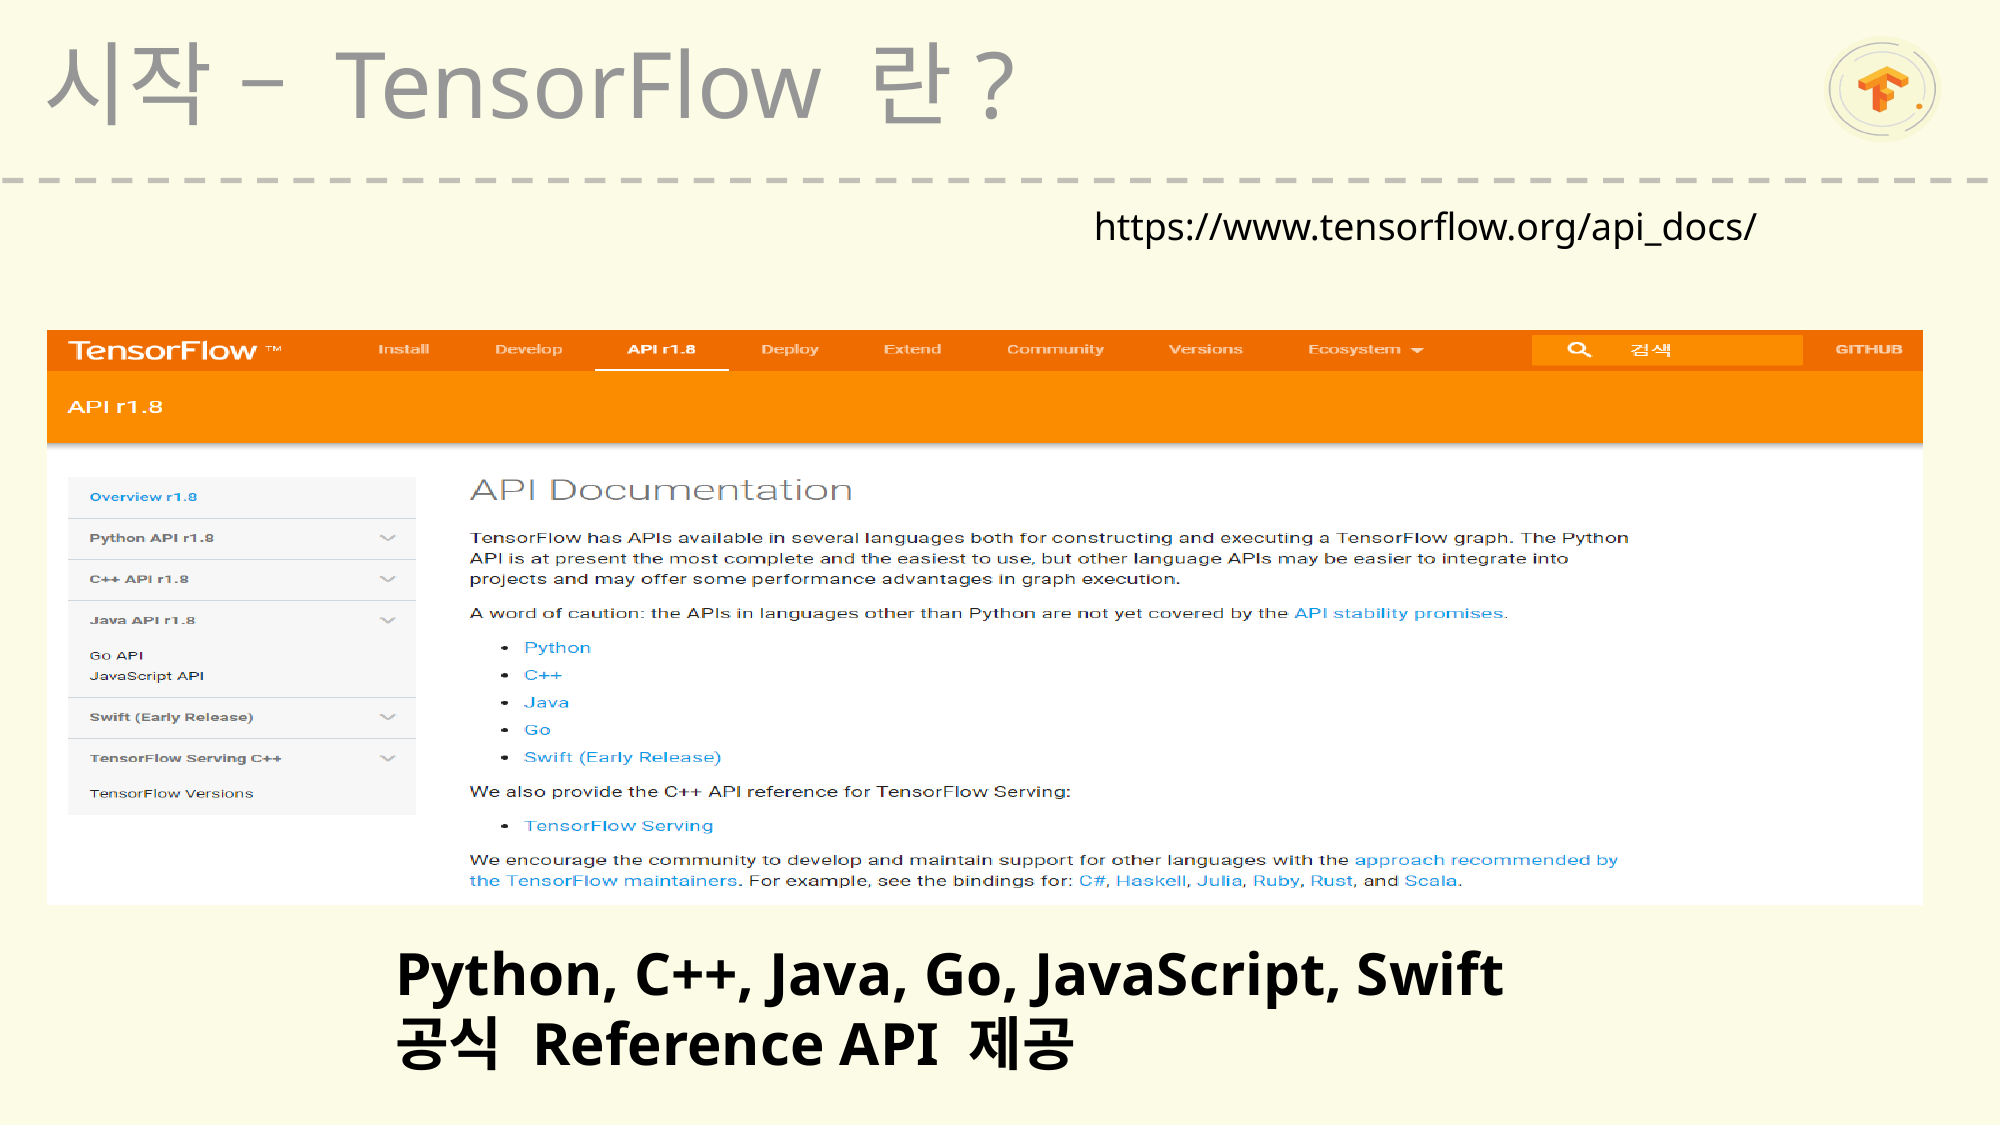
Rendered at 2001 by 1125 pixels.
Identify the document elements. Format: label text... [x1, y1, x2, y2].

picture [47, 330, 1923, 905]
text_box https://www.tensorflow.org/api_docs/ [1079, 195, 2000, 256]
title 시작 – TensorFlow 란? [29, 22, 1963, 157]
text_box Python, C++, Java, Go, JavaScript, Swift 공식 Reference API 제공 [380, 929, 1535, 1084]
